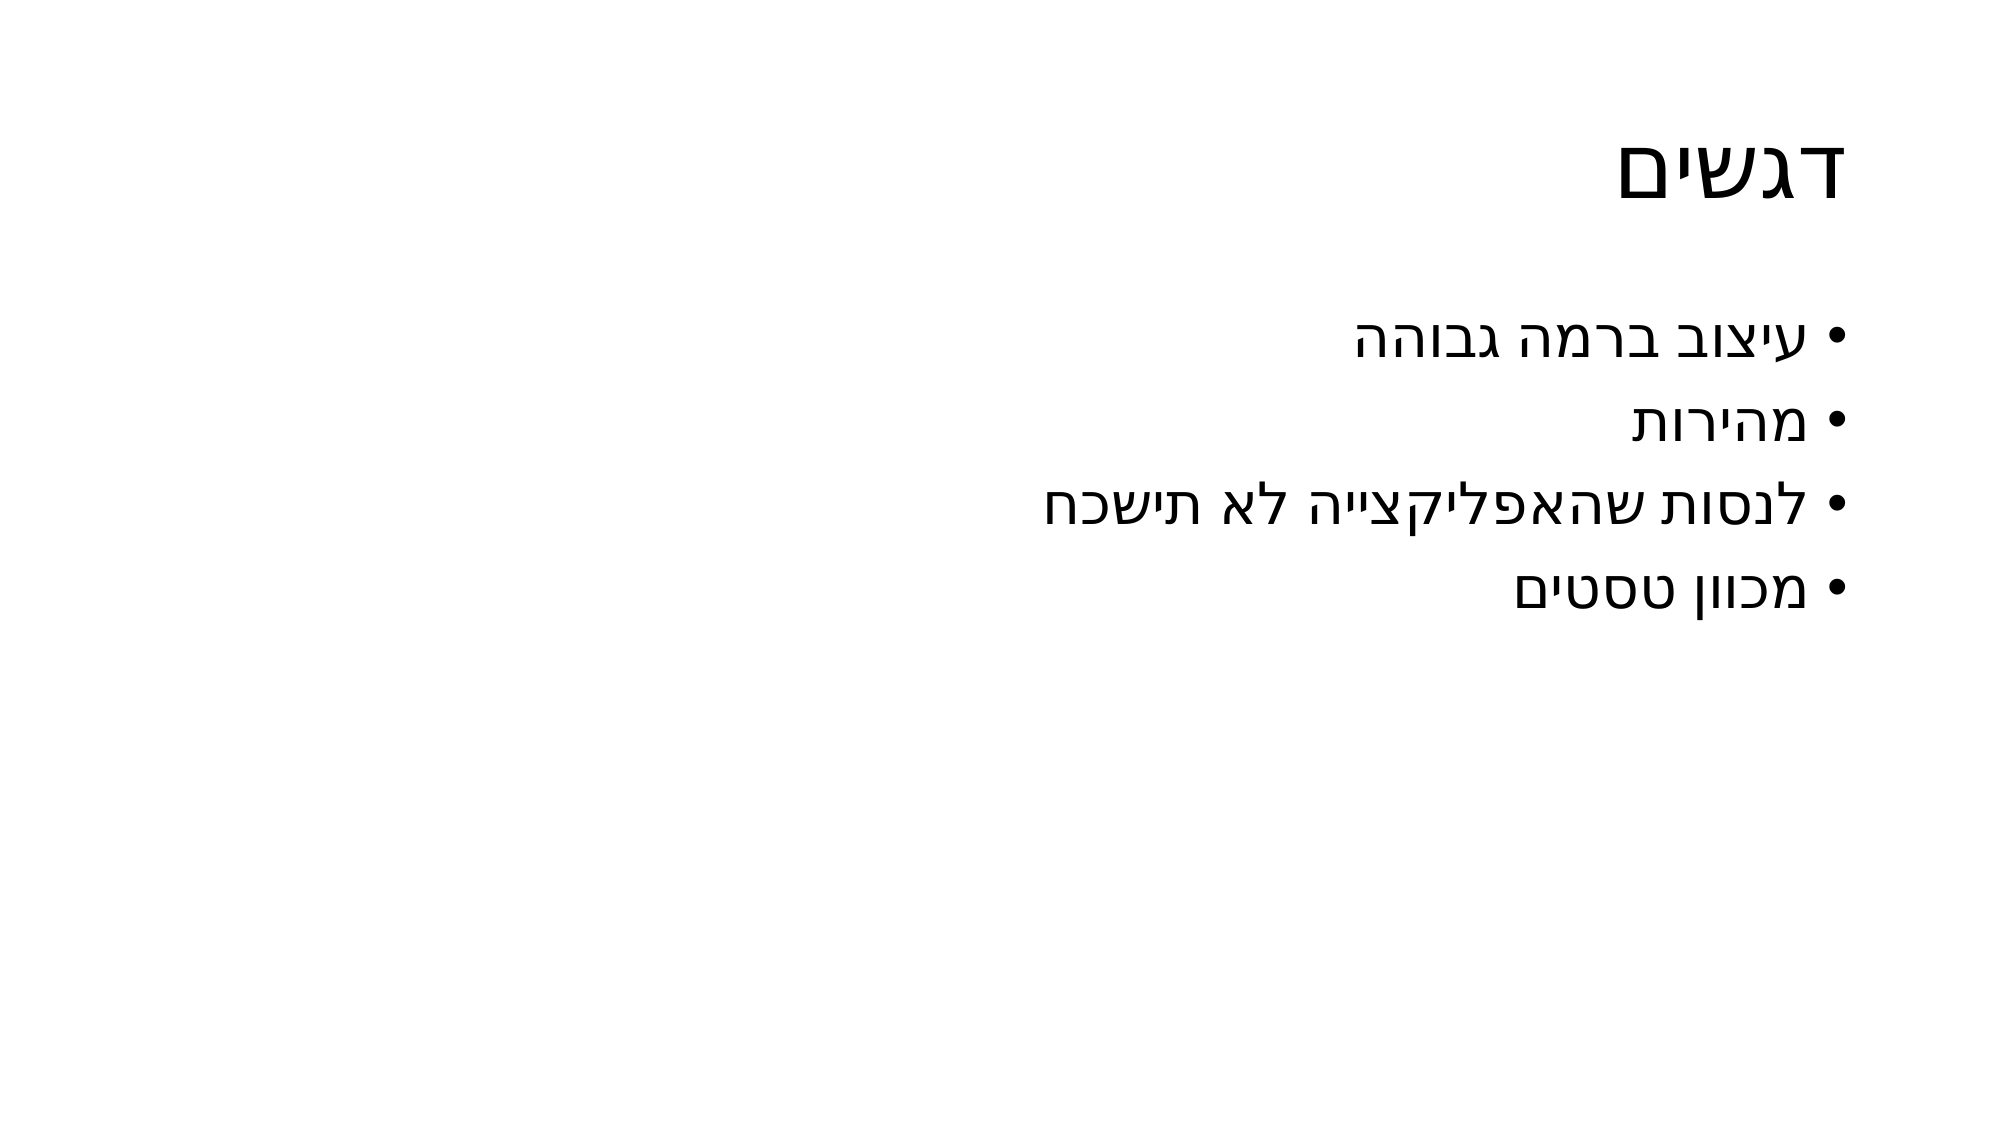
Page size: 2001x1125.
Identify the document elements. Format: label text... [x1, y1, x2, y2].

list עיצוב ברמה גבוהה מהירות לנסות שהאפליקצייה לא תישכח מכוון טסטים [137, 299, 1863, 1014]
title דגשים [137, 59, 1863, 278]
